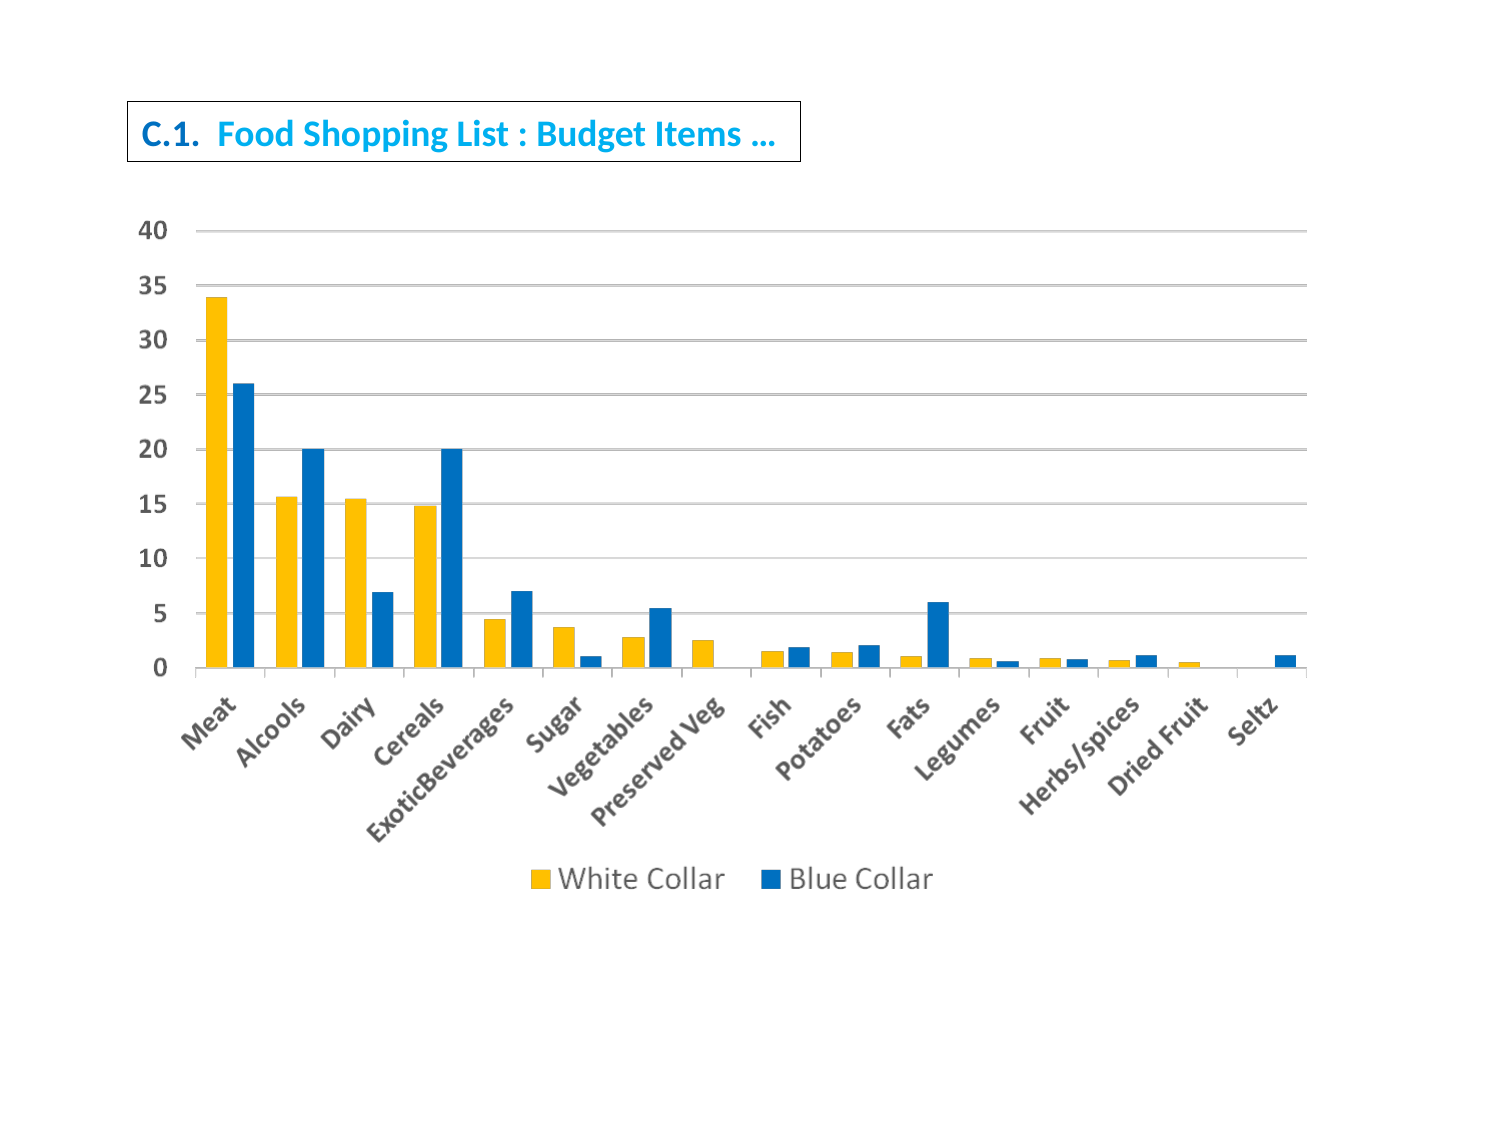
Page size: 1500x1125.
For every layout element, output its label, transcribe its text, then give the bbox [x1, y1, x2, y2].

text_box C.1. Food Shopping List : Budget Items … [127, 101, 801, 162]
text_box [127, 187, 1326, 926]
